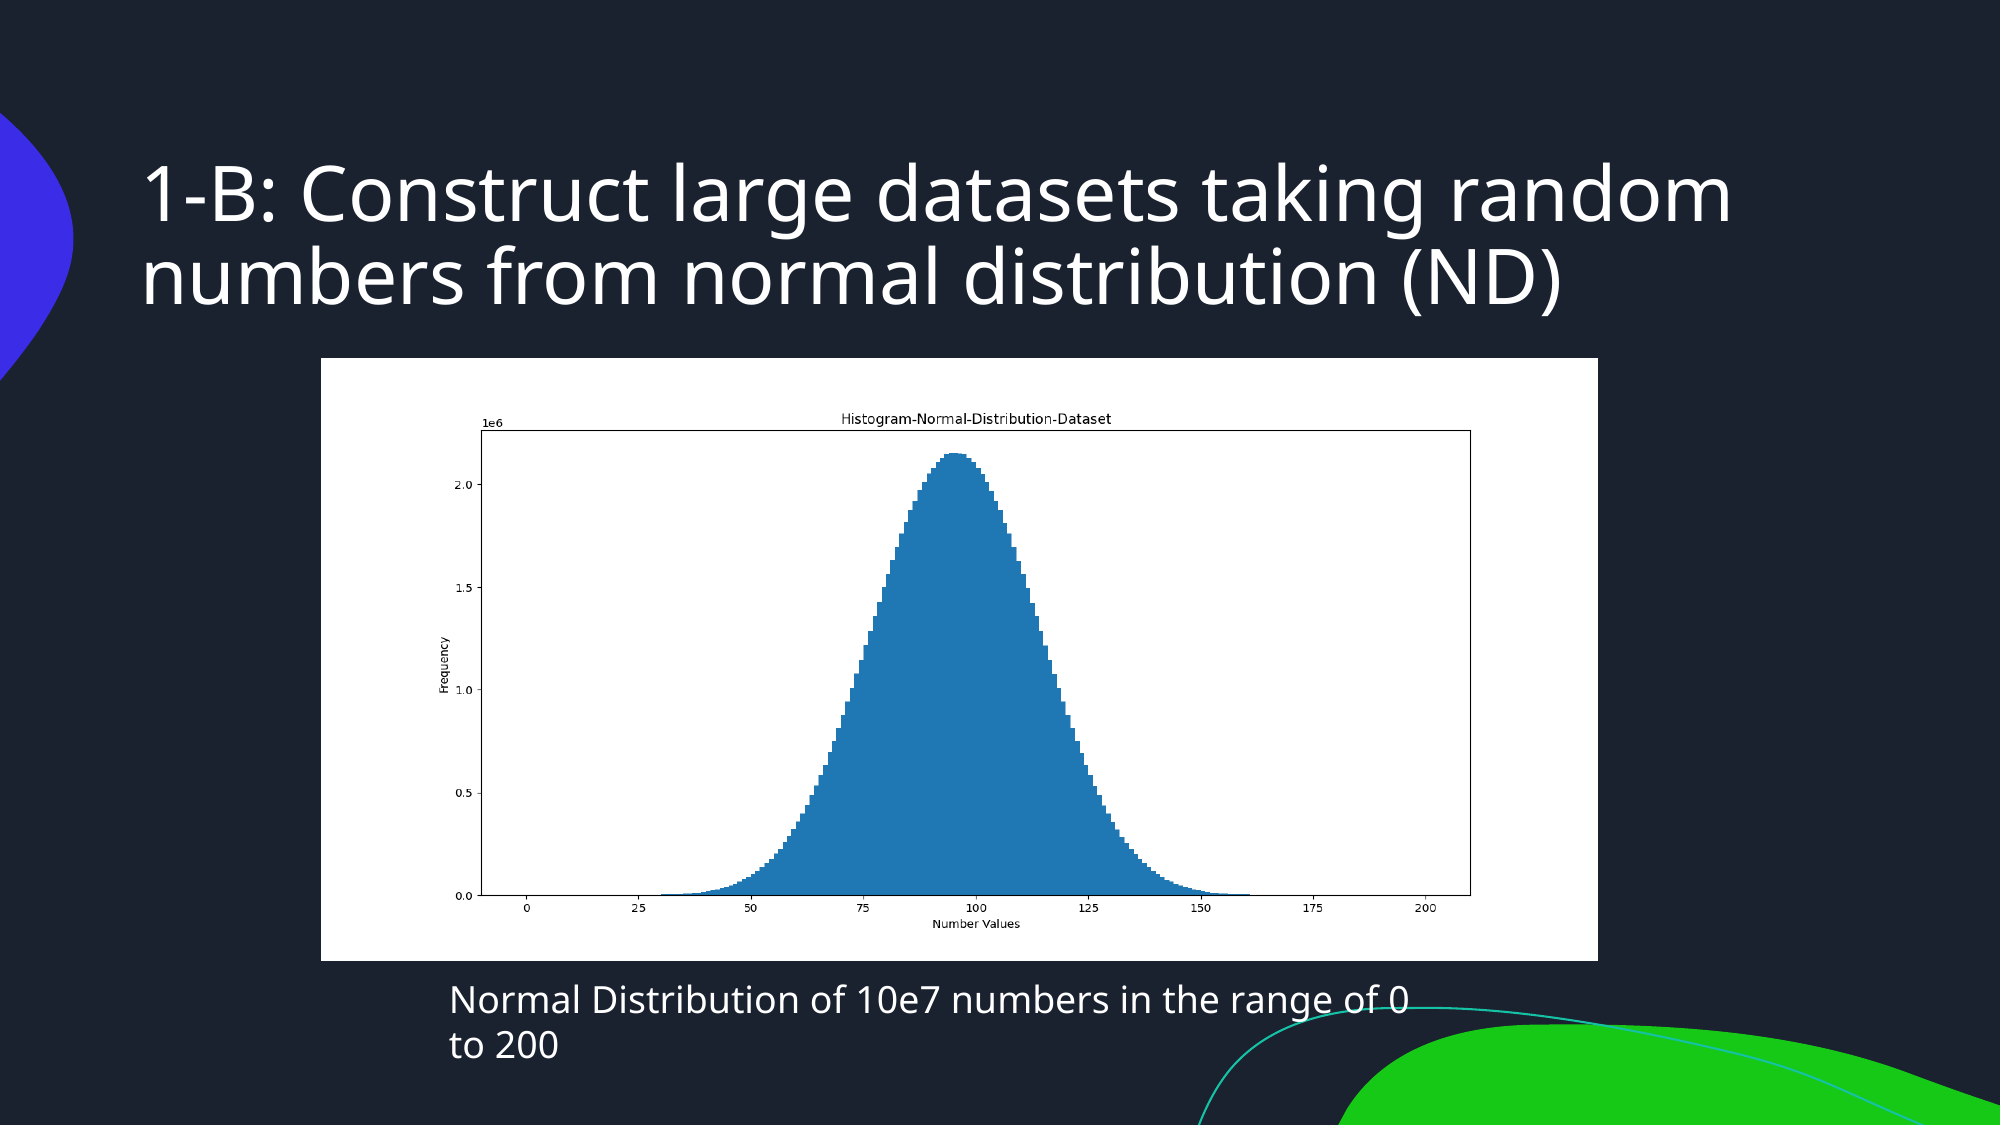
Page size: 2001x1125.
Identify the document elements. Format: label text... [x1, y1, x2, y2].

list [321, 358, 1598, 961]
text_box Normal Distribution of 10e7 numbers in the range of 0 to 200 [433, 968, 1466, 1074]
title 1-B: Construct large datasets taking random numbers from normal distribution (ND) [125, 125, 1875, 351]
